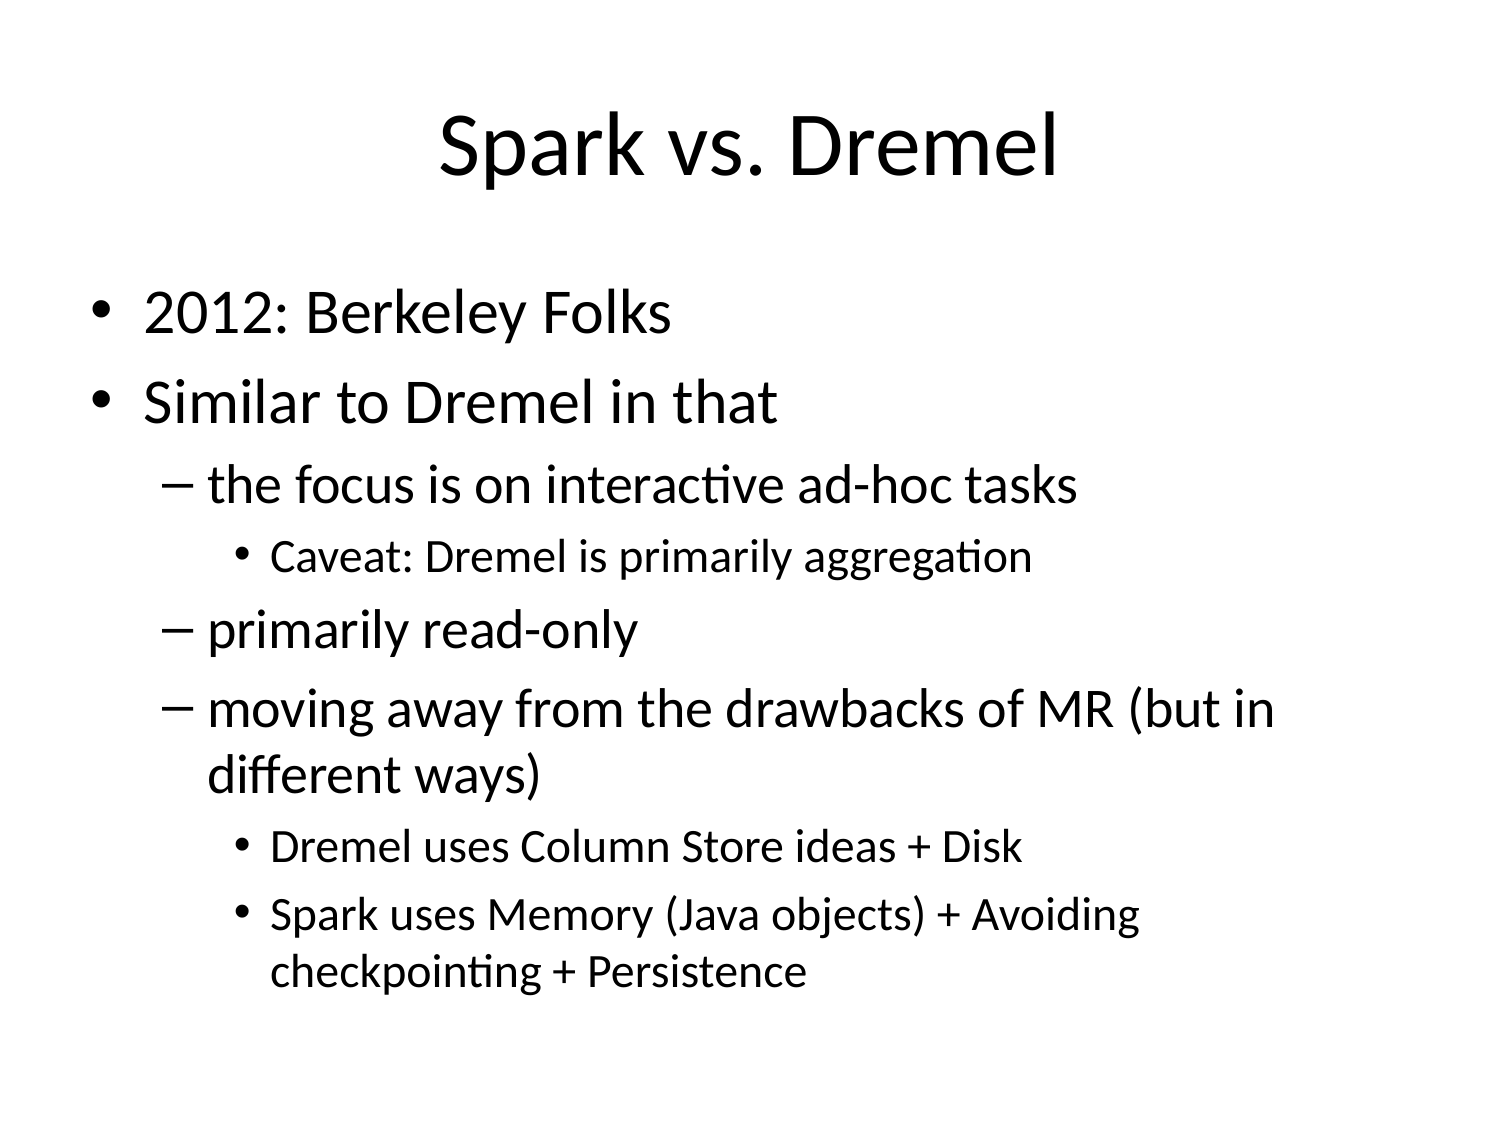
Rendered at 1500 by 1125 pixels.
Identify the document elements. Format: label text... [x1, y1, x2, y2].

title Spark vs. Dremel [75, 45, 1425, 233]
list 2012: Berkeley Folks Similar to Dremel in that the focus is on interactive ad-hoc tasks Caveat: Dremel is primarily aggregation primarily read-only moving away from the drawbacks of MR (but in different ways) Dremel uses Column Store ideas + Disk Spark uses Memory (Java objects) + Avoiding checkpointing + Persistence [75, 262, 1425, 1005]
